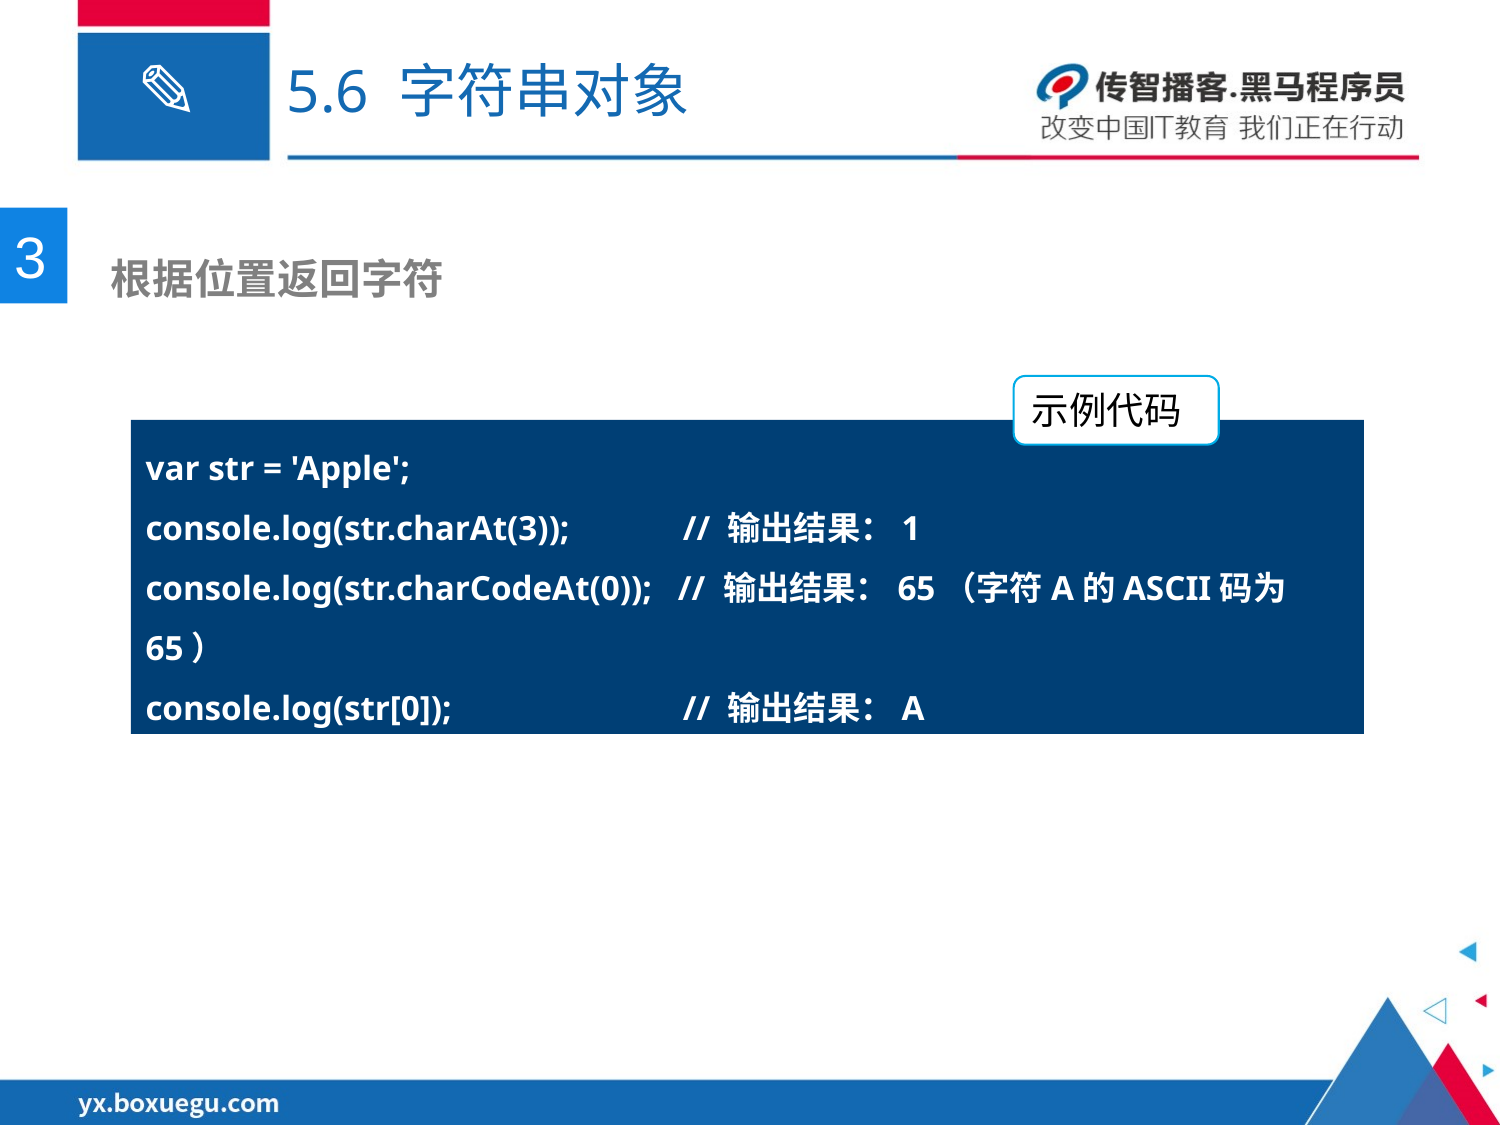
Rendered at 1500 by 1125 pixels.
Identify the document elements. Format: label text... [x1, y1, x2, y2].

text_box 根据位置返回字符 [70, 245, 842, 310]
picture [0, 1, 1500, 1125]
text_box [130, 375, 1365, 671]
title 5.6 字符串对象 [271, 25, 1046, 153]
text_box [0, 207, 68, 304]
